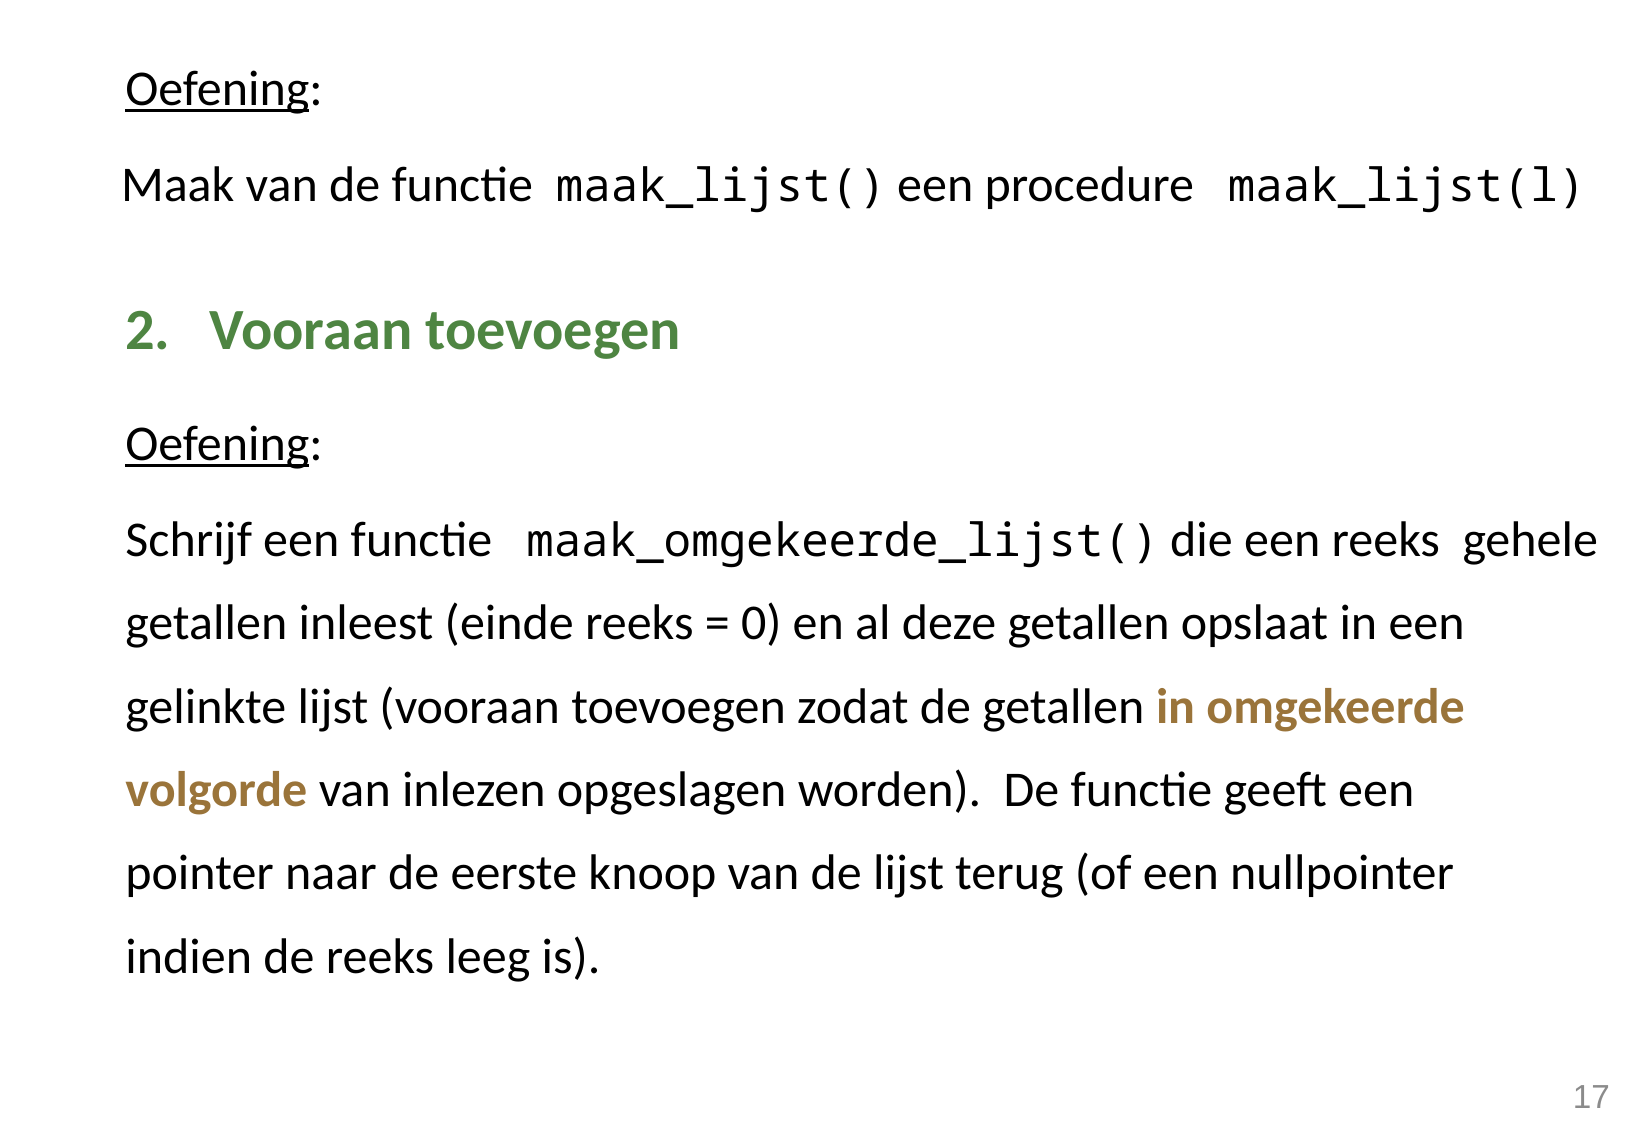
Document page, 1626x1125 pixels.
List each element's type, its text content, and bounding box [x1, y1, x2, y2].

text_box Oefening: Maak van de functie maak_lijst() een procedure maak_lijst(l) Vooraan toevoegen Oefening: Schrijf een functie maak_omgekeerde_lijst() die een reeks gehele getallen inleest (einde reeks = 0) en al deze getallen opslaat in een gelinkte lijst (vooraan toevoegen zodat de getallen in omgekeerde volgorde van inlezen opgeslagen worden). De functie geeft een pointer naar de eerste knoop van de lijst terug (of een nullpointer indien de reeks leeg is). [91, 54, 1614, 991]
slide_number 17 [1245, 1065, 1625, 1125]
